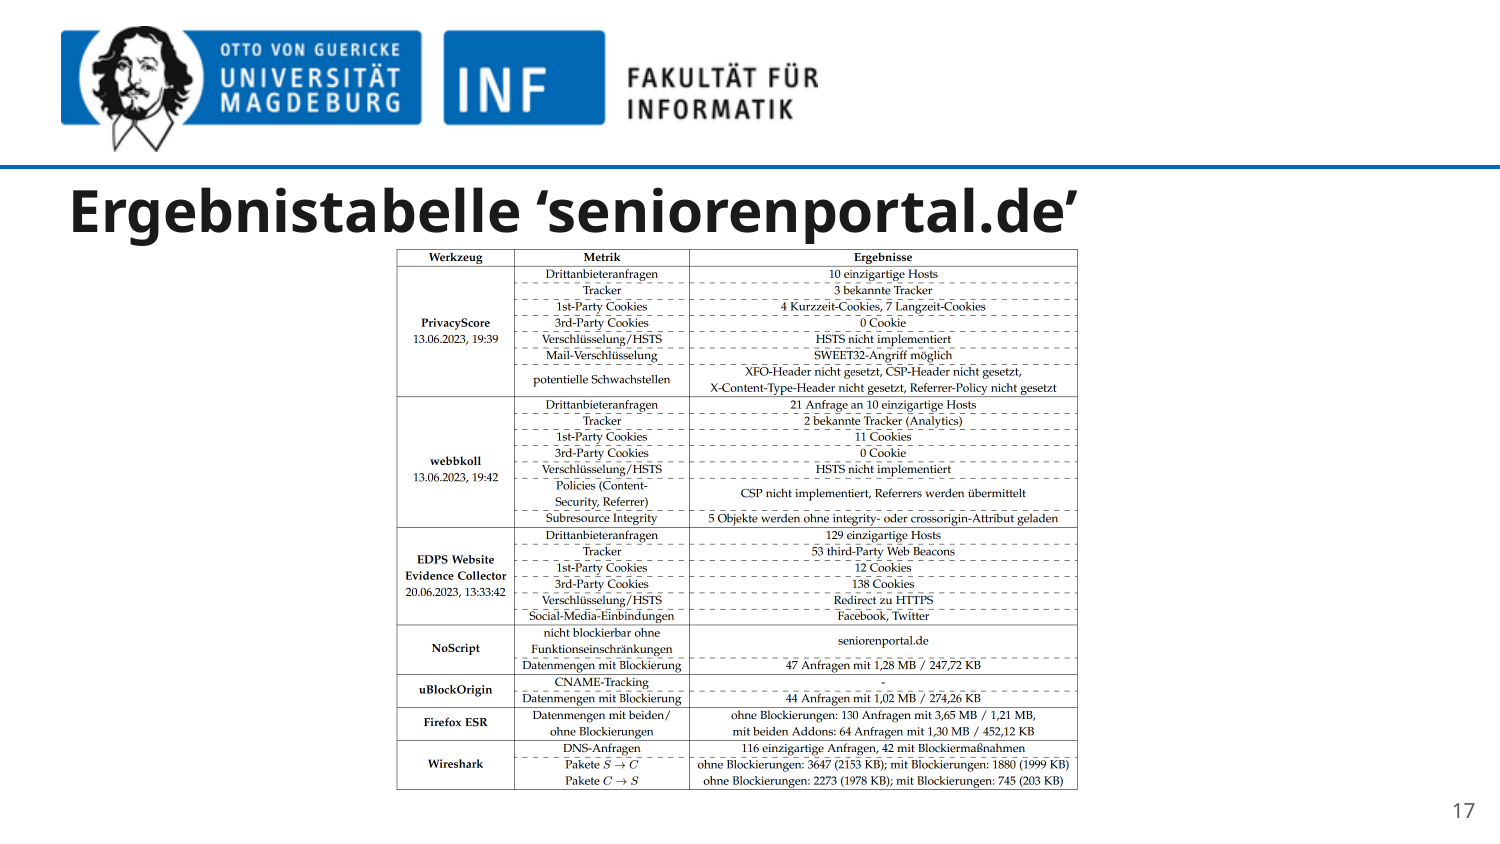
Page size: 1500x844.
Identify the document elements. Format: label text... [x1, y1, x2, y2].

picture [60, 26, 818, 152]
picture [392, 244, 1082, 794]
slide_number ‹#› [1400, 779, 1491, 844]
title Ergebnistabelle ‘seniorenportal.de’ [53, 176, 1421, 245]
title Ergebnistabelle ‘seniorenportal.de’ [53, 159, 1421, 166]
